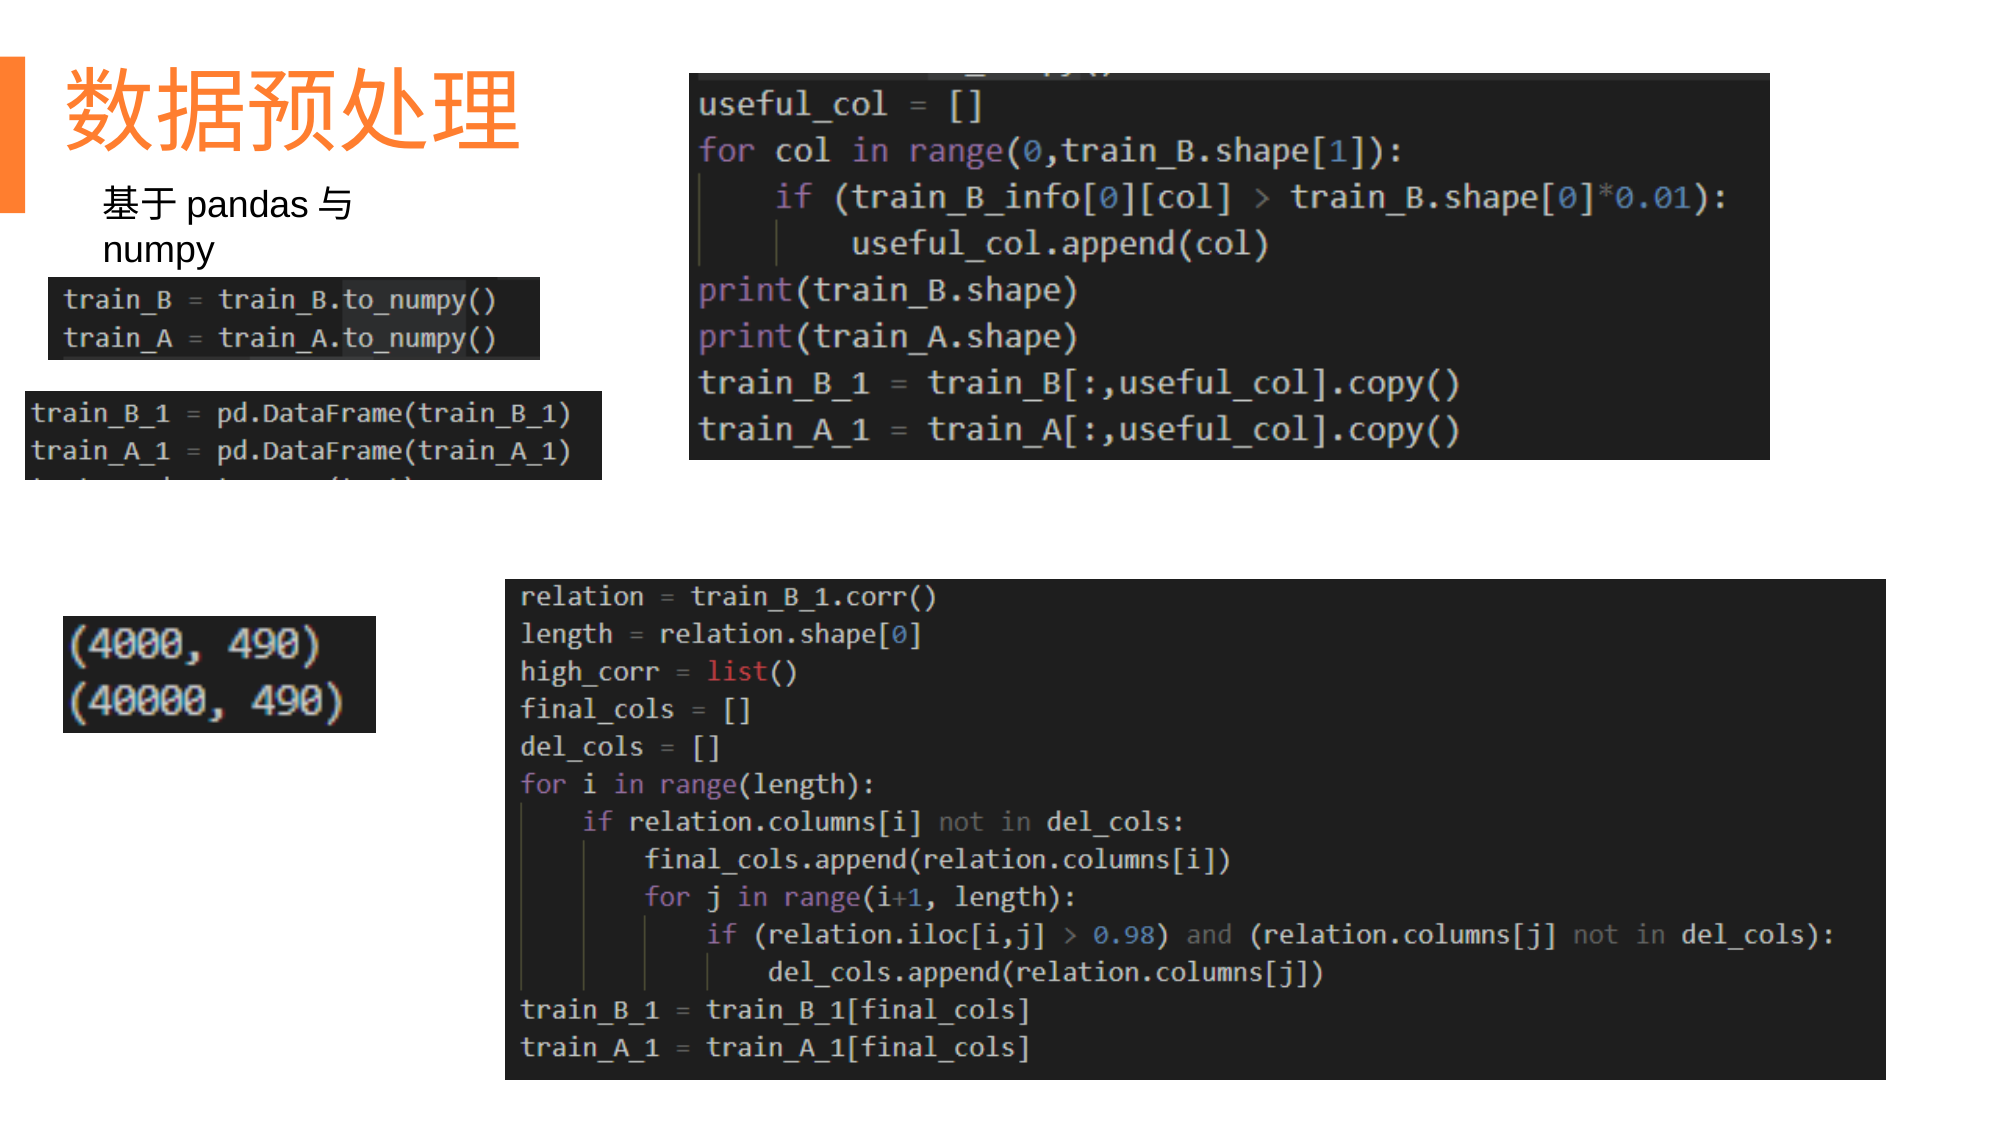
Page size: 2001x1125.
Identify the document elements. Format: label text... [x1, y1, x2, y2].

picture [48, 277, 540, 360]
text_box 基于pandas与numpy [87, 172, 417, 277]
picture [689, 73, 1770, 460]
text_box 数据预处理 [48, 40, 1705, 173]
picture [25, 390, 602, 481]
picture [505, 579, 1886, 1080]
picture [63, 616, 376, 733]
